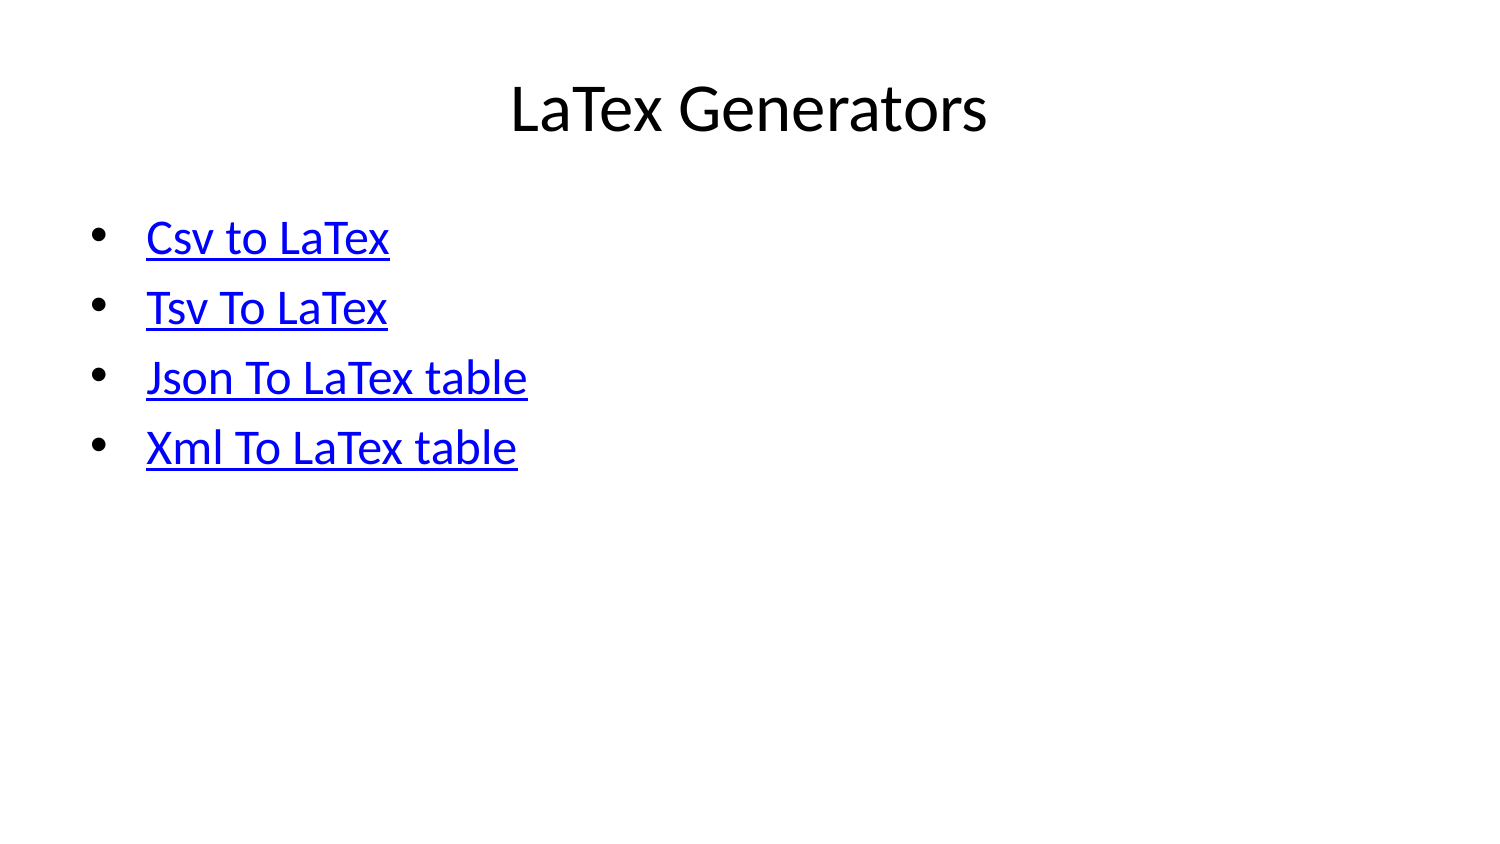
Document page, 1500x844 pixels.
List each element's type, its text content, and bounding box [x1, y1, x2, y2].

list Csv to LaTex Tsv To LaTex Json To LaTex table Xml To LaTex table [75, 196, 1425, 754]
title LaTex Generators [75, 33, 1425, 175]
